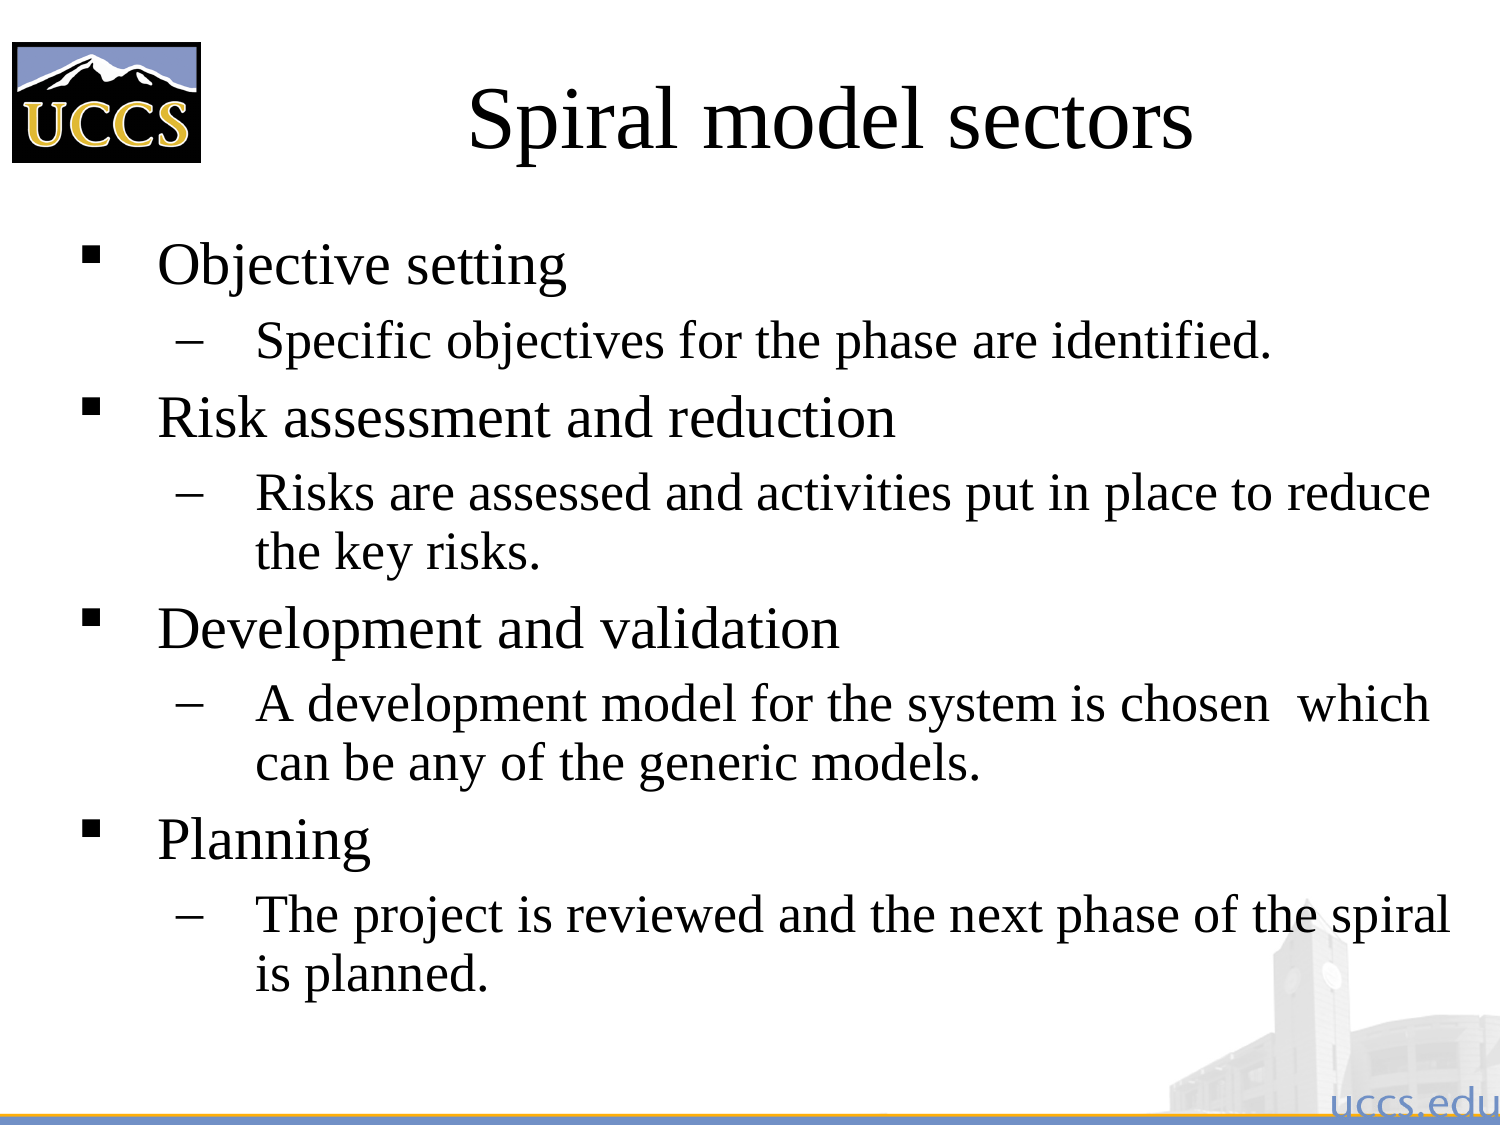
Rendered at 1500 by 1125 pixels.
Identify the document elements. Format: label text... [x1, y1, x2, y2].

picture [0, 888, 1500, 1125]
picture [12, 42, 200, 163]
list Objective setting Specific objectives for the phase are identified. Risk assessment and reduction Risks are assessed and activities put in place to reduce the key risks. Development and validation A development model for the system is chosen which can be any of the generic models. Planning The project is reviewed and the next phase of the spiral is planned. [62, 224, 1500, 1038]
title Spiral model sectors [212, 37, 1450, 188]
